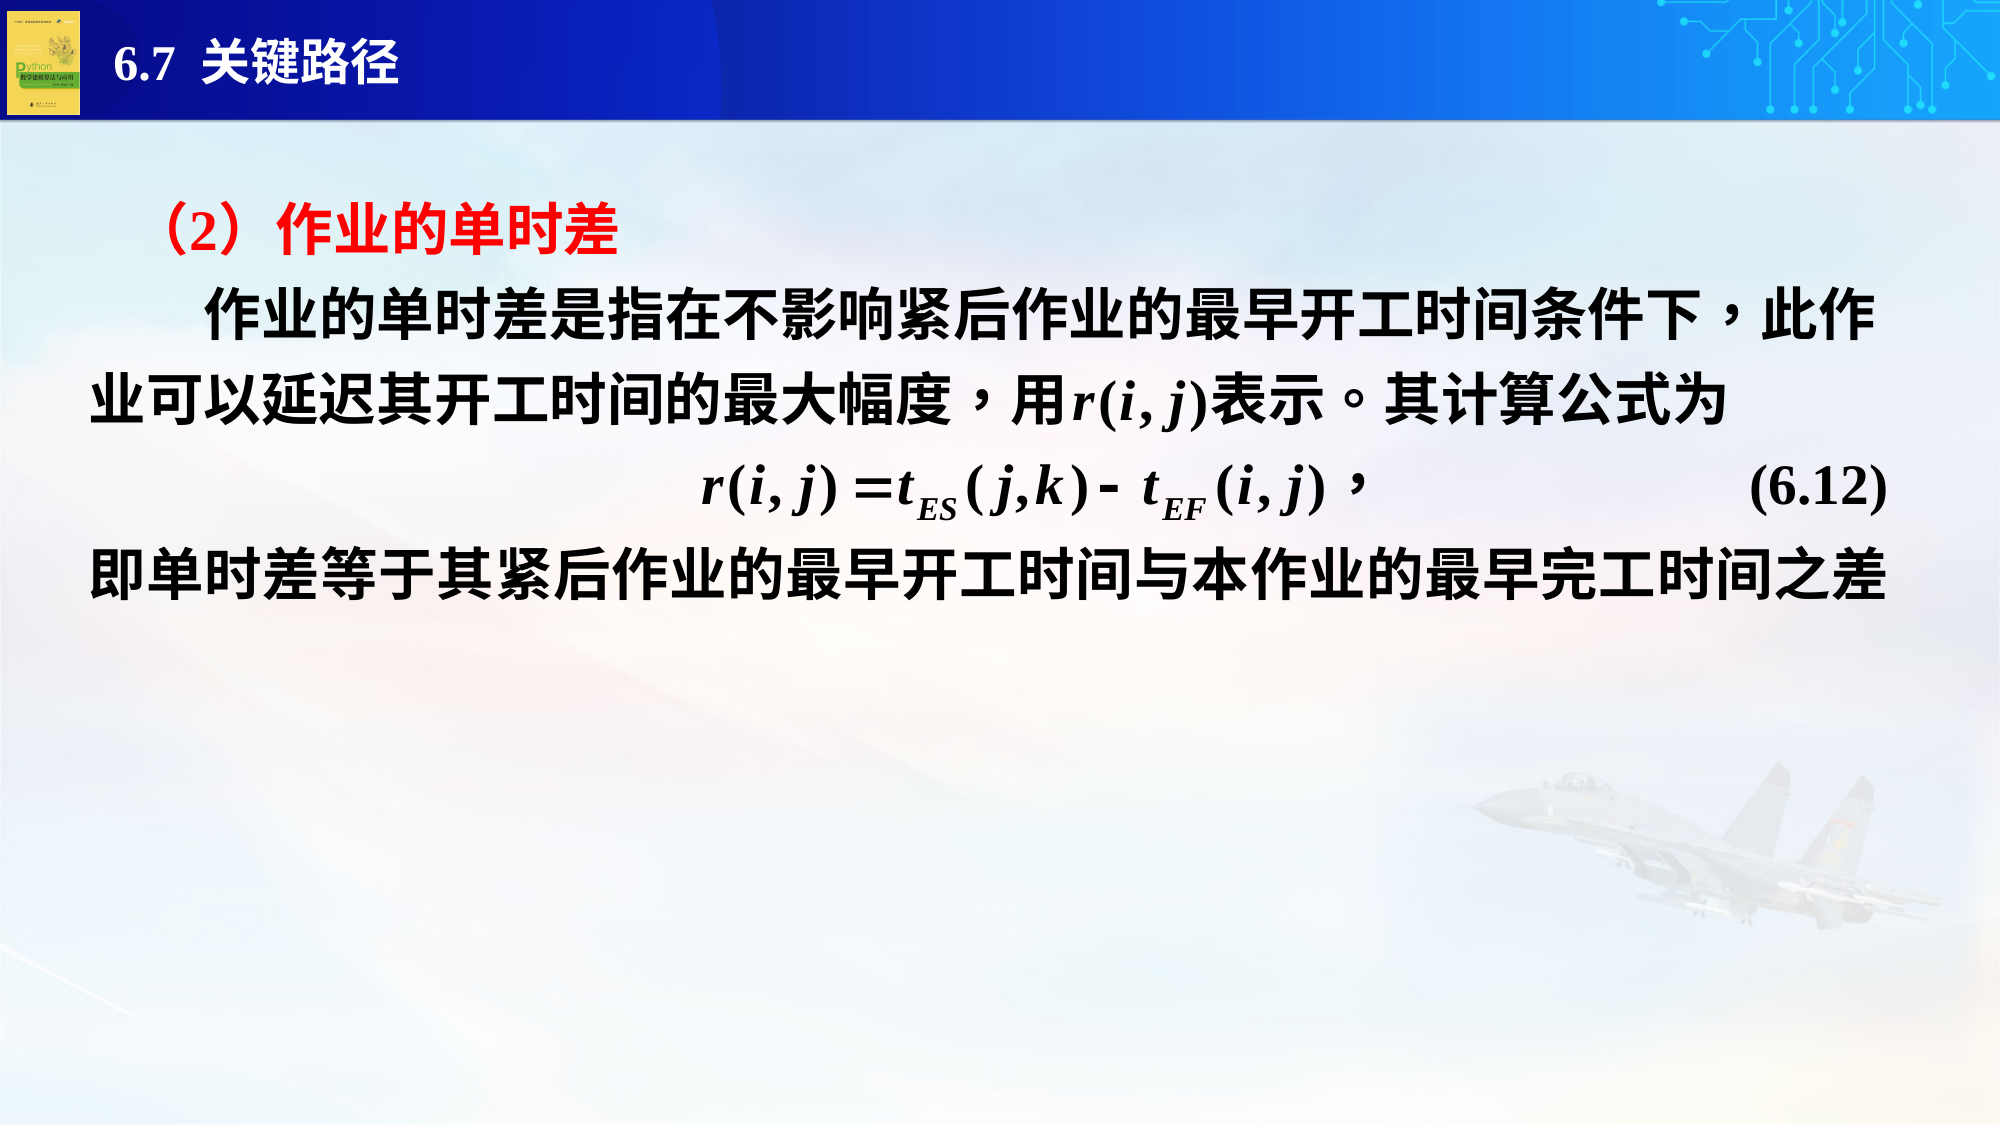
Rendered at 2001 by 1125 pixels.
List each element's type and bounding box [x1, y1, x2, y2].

picture [0, 0, 2000, 1125]
text_box [88, 188, 1889, 1074]
